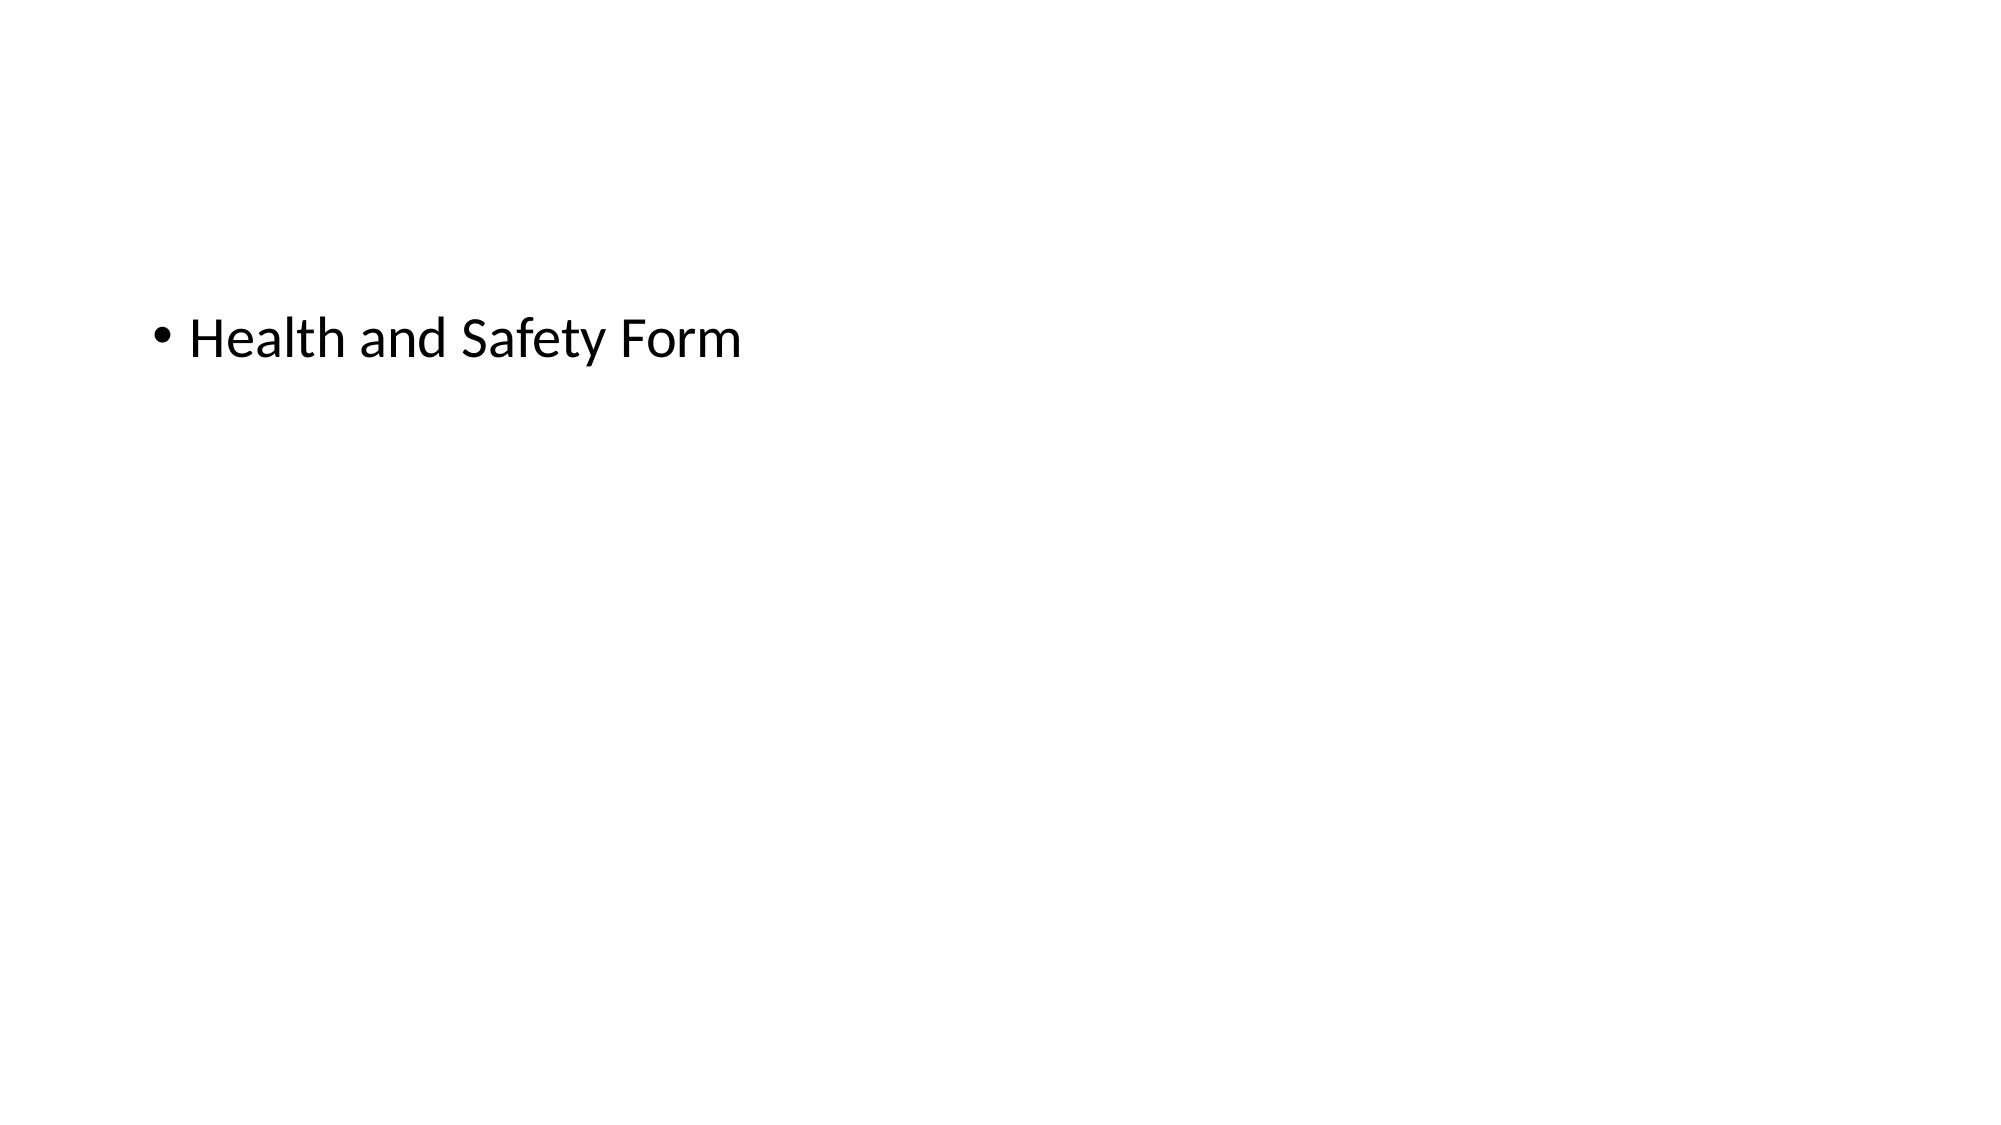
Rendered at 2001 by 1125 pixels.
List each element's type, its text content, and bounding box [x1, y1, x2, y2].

list Health and Safety Form [137, 299, 1863, 1014]
